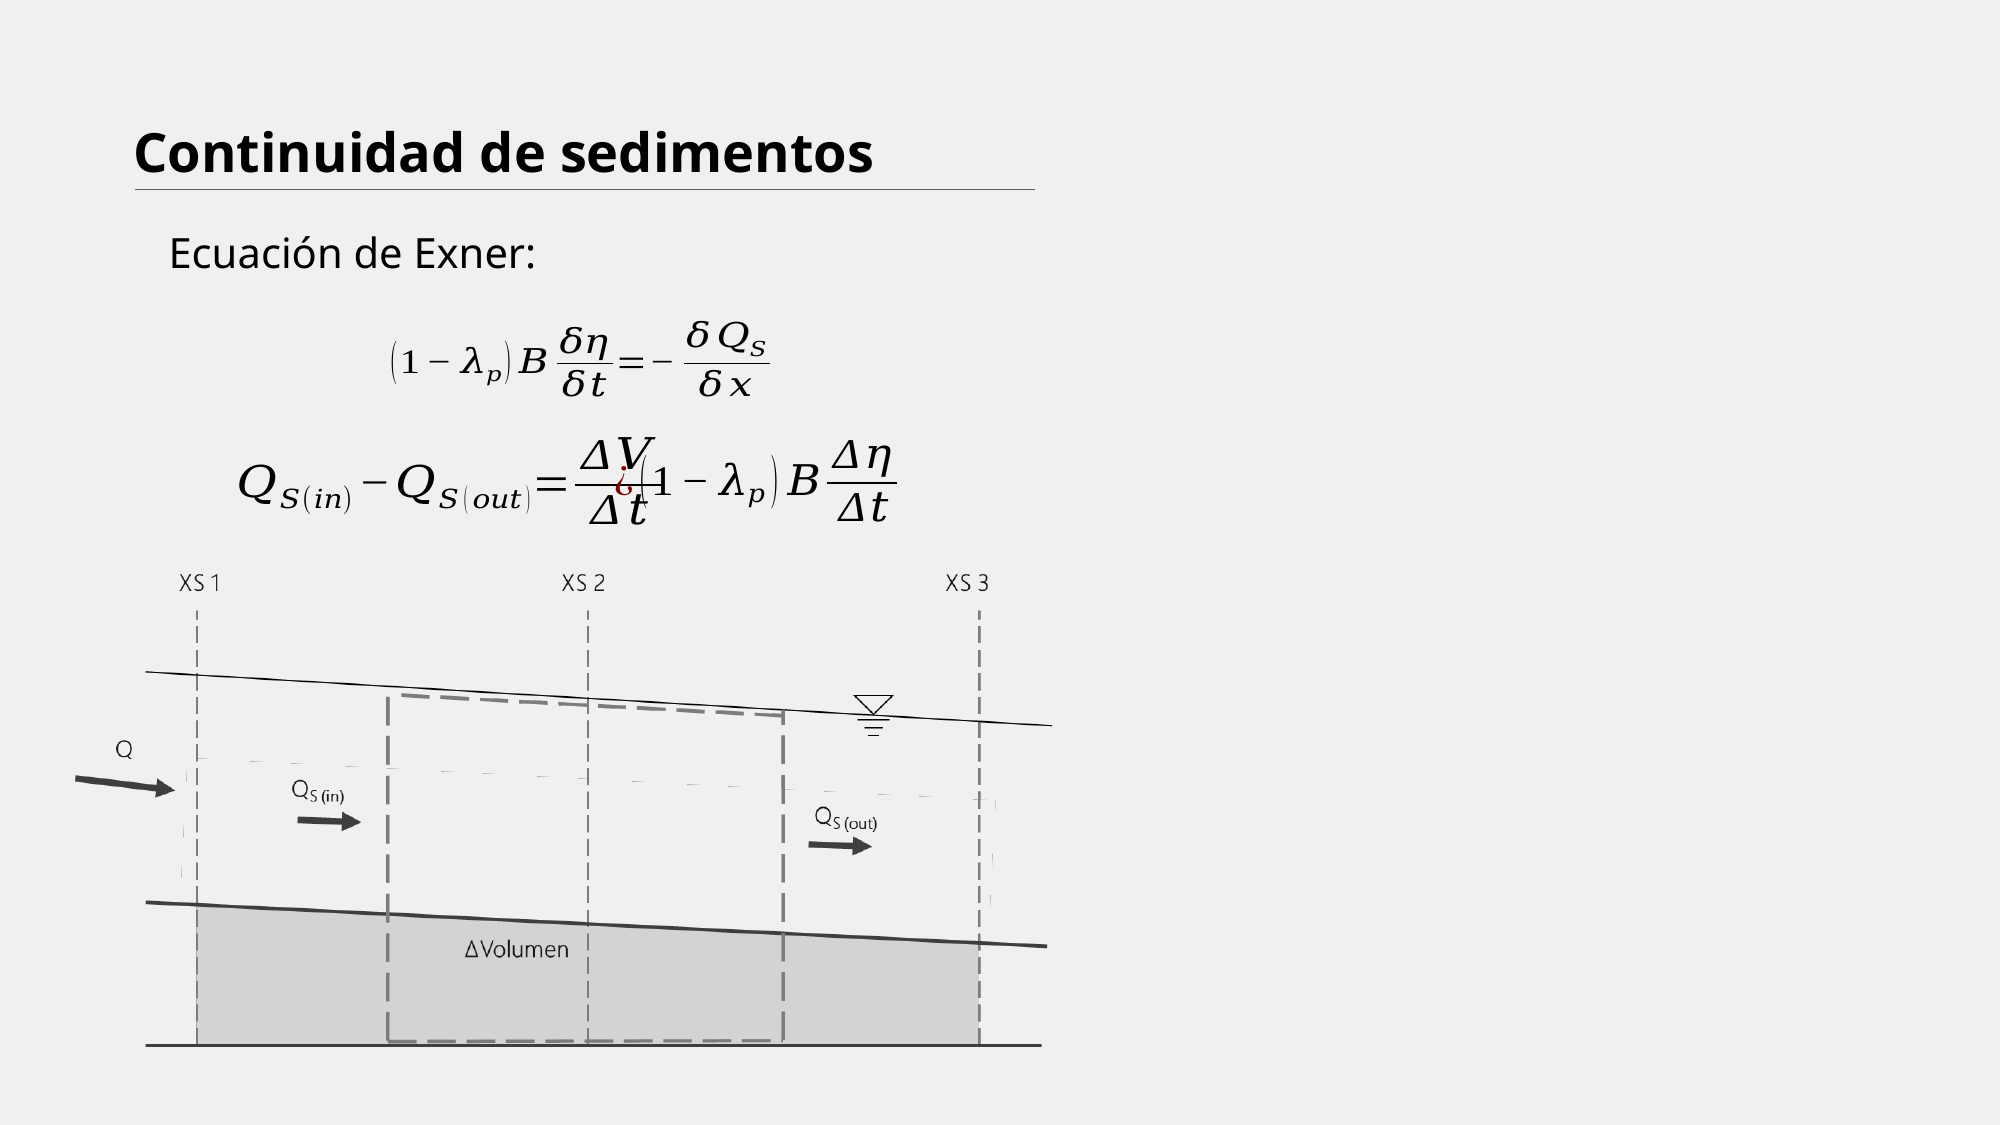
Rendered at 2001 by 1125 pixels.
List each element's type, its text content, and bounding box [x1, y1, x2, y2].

title Continuidad de sedimentos [118, 118, 1156, 259]
text_box Ecuación de Exner: [153, 225, 637, 296]
picture [48, 559, 1053, 1047]
